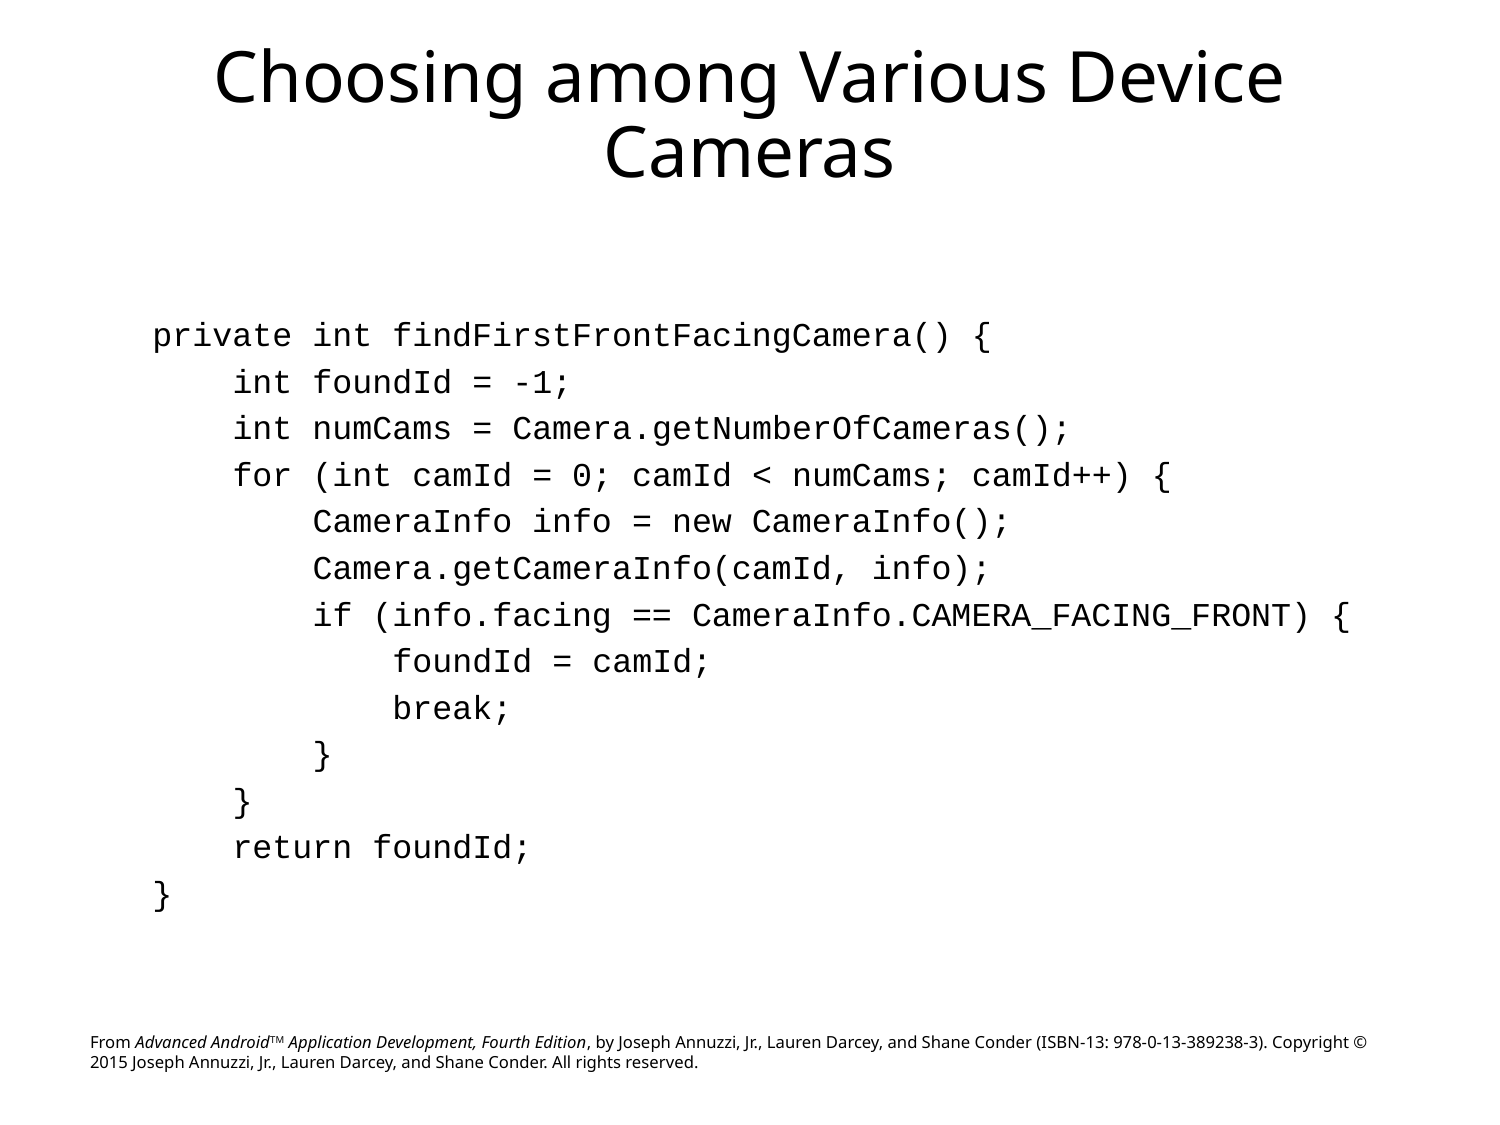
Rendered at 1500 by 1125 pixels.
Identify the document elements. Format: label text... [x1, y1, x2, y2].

footer From Advanced AndroidTM Application Development, Fourth Edition, by Joseph Annuzzi, Jr., Lauren Darcey, and Shane Conder (ISBN-13: 978-0-13-389238-3). Copyright © 2015 Joseph Annuzzi, Jr., Lauren Darcey, and Shane Conder. All rights reserved. [74, 1024, 1426, 1103]
list private int findFirstFrontFacingCamera() { int foundId = -1; int numCams = Camera.getNumberOfCameras(); for (int camId = 0; camId < numCams; camId++) { CameraInfo info = new CameraInfo(); Camera.getCameraInfo(camId, info); if (info.facing == CameraInfo.CAMERA_FACING_FRONT) { foundId = camId; break; } } return foundId; } [75, 212, 1425, 1005]
title Choosing among Various Device Cameras [75, 45, 1425, 188]
